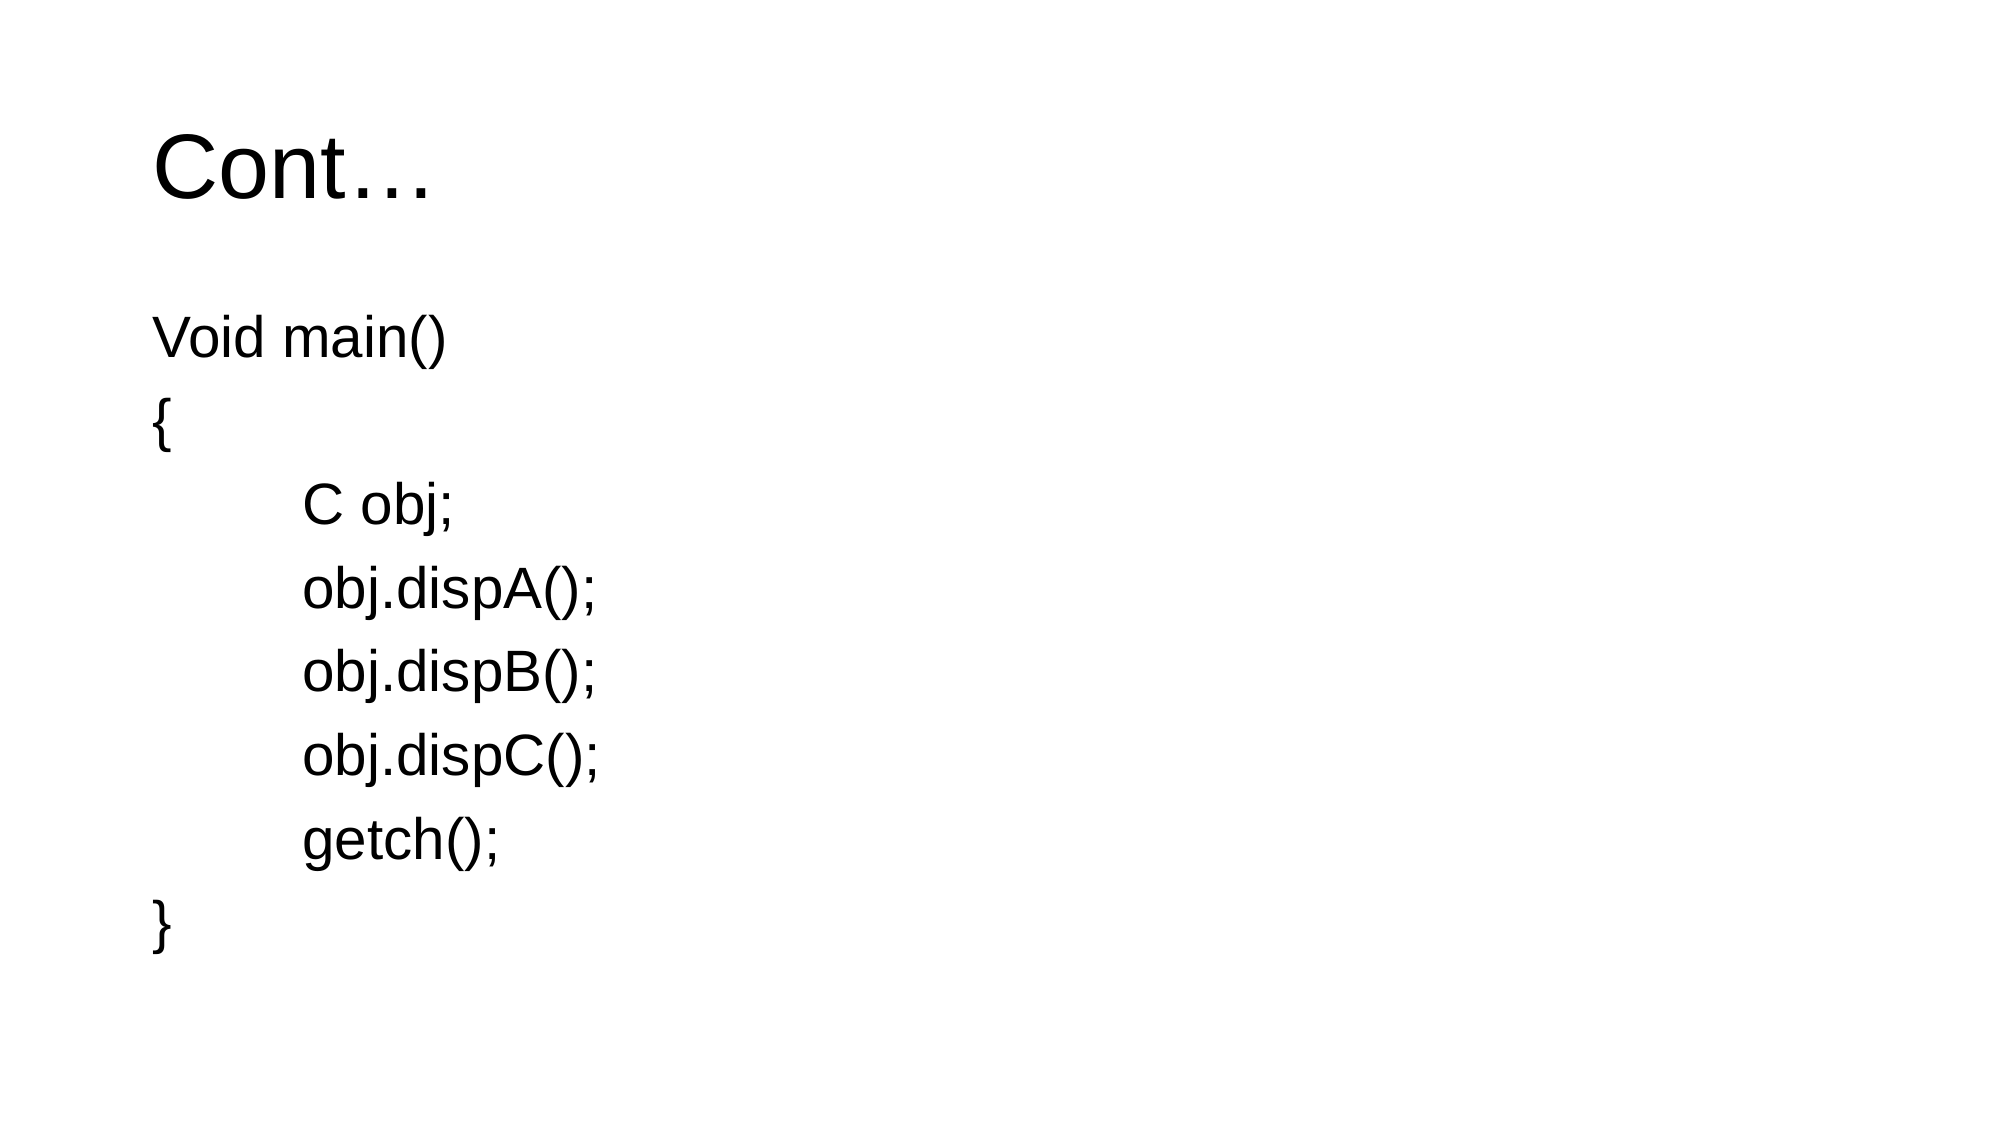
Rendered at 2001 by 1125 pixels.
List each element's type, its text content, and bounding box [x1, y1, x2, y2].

title Cont… [137, 59, 1863, 278]
list Void main() { C obj; obj.dispA(); obj.dispB(); obj.dispC(); getch(); } [137, 299, 1863, 1014]
